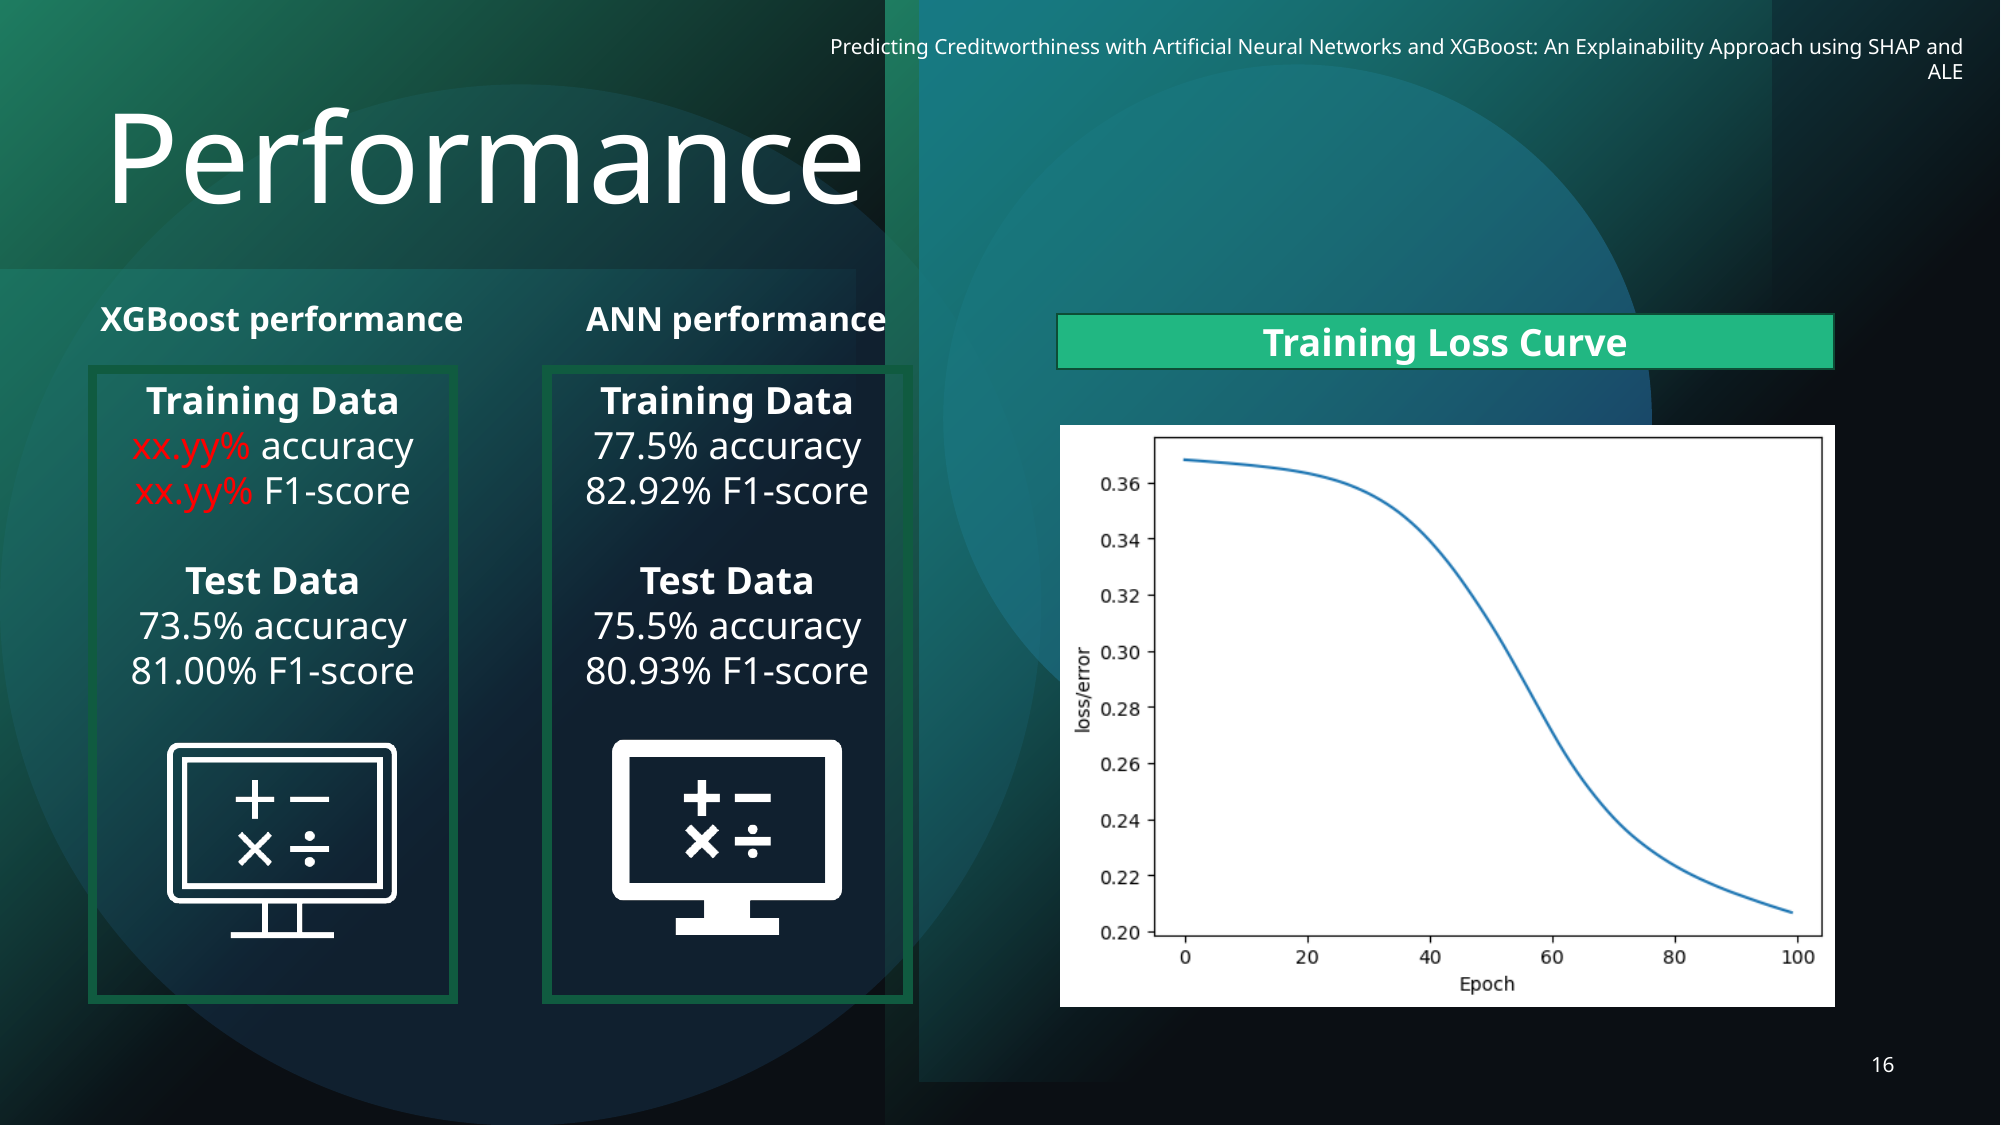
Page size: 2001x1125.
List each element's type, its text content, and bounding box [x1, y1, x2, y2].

text_box Training Data xx.yy% accuracy xx.yy% F1-score Test Data 73.5% accuracy 81.00% F1-score [92, 369, 454, 1000]
text_box ANN performance [530, 290, 943, 346]
text_box Training Loss Curve [1056, 313, 1835, 370]
slide_number ‹#› [1785, 1035, 1910, 1096]
text_box Training Data 77.5% accuracy 82.92% F1-score Test Data 75.5% accuracy 80.93% F1-score [546, 369, 908, 1000]
picture [144, 699, 421, 975]
text_box XGBoost performance [76, 290, 489, 346]
picture [1059, 425, 1835, 1007]
title Performance [88, 88, 1910, 386]
text_box Predicting Creditworthiness with Artificial Neural Networks and XGBoost: An Explainability Approach using SHAP and ALE [790, 26, 1979, 91]
picture [589, 699, 866, 975]
